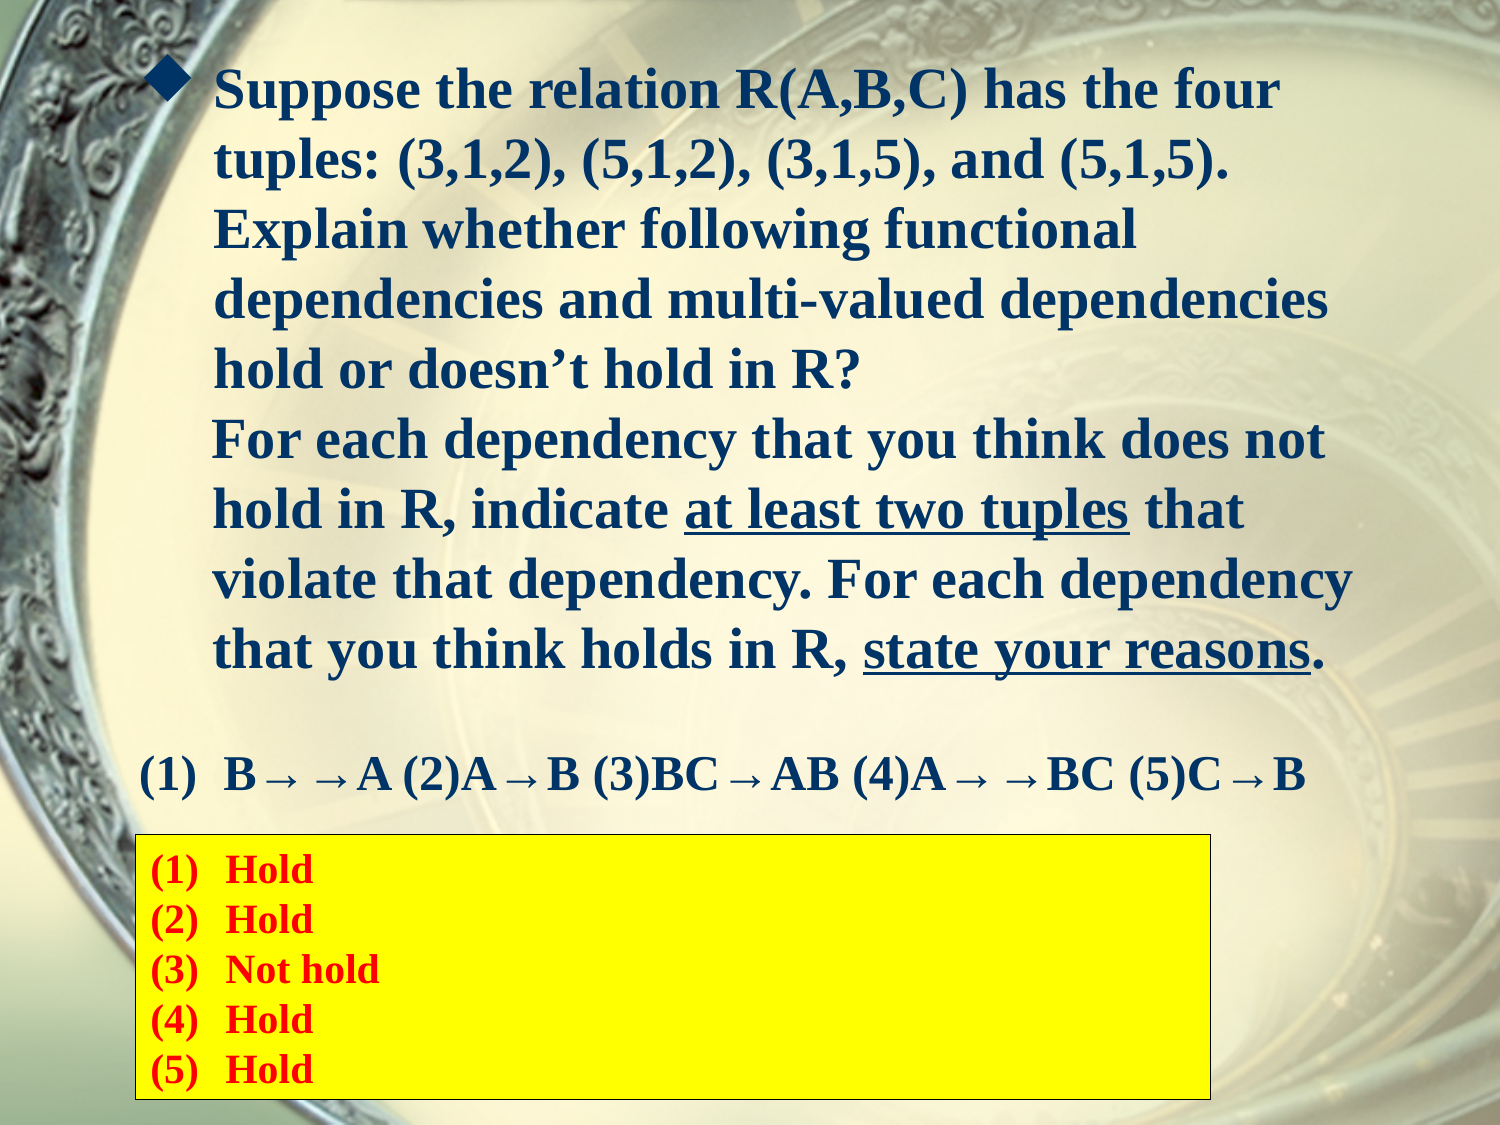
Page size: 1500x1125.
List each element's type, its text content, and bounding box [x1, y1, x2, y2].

picture [0, 0, 1500, 1125]
text_box Hold Hold Not hold Hold Hold [135, 834, 1211, 1100]
text_box Suppose the relation R(A,B,C) has the four tuples: (3,1,2), (5,1,2), (3,1,5), and (5,1,5). Explain whether following functional dependencies and multi-valued dependencies hold or doesn’t hold in R? For each dependency that you think does not hold in R, indicate at least two tuples that violate that dependency. For each dependency that you think holds in R, state your reasons. B→→A (2)A→B (3)BC→AB (4)A→→BC (5)C→B [123, 42, 1435, 948]
